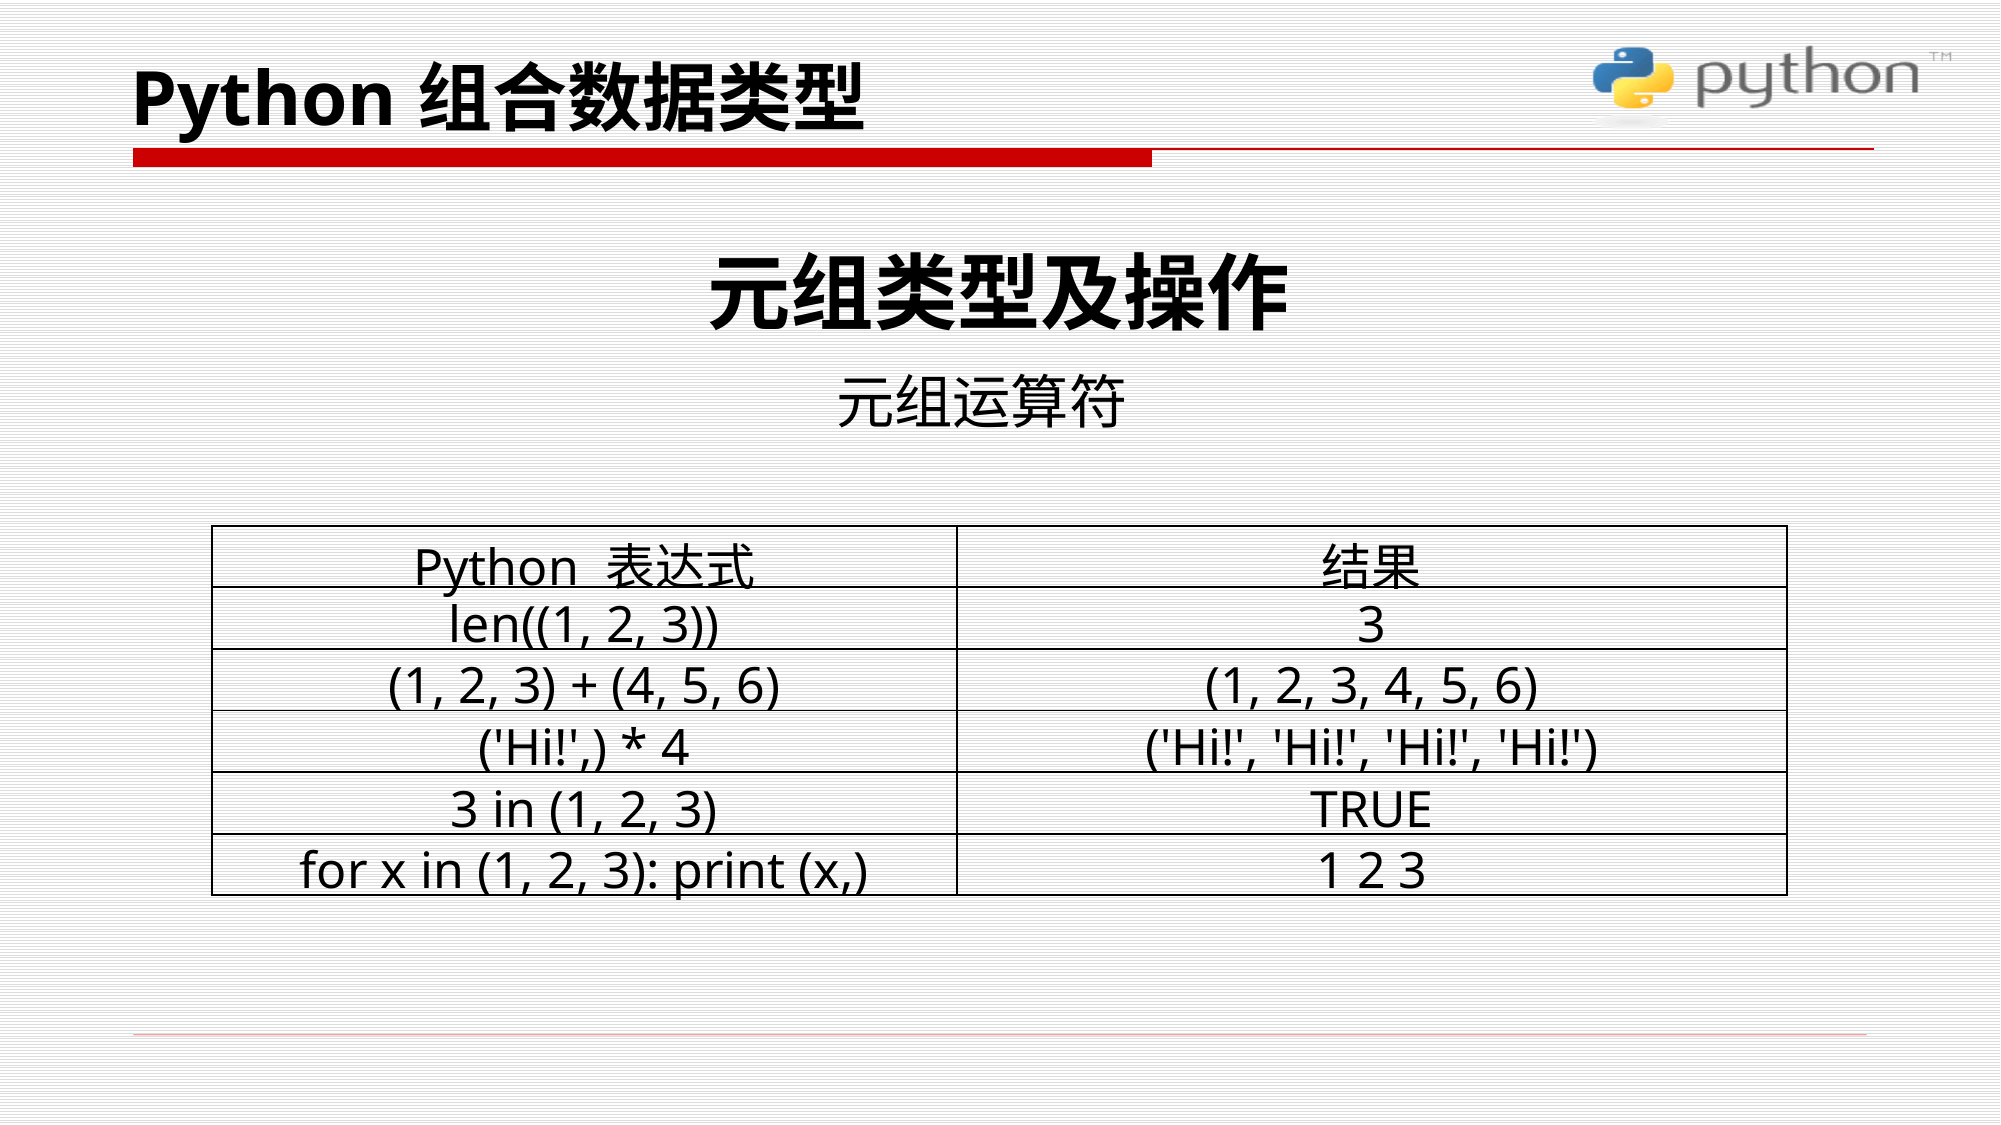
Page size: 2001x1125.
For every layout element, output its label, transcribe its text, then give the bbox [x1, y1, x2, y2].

picture [1560, 30, 2000, 142]
table_cell for x in (1, 2, 3): print (x,) [213, 835, 956, 894]
table_cell 1 2 3 [958, 835, 1786, 894]
table_cell (1, 2, 3) + (4, 5, 6) [213, 650, 956, 710]
table_header 结果 [958, 527, 1786, 586]
table_cell 3 in (1, 2, 3) [213, 773, 956, 833]
table_cell (1, 2, 3, 4, 5, 6) [958, 650, 1786, 710]
table_cell 3 [958, 588, 1786, 648]
table_cell ('Hi!',) * 4 [213, 711, 956, 771]
text_box Python组合数据类型 [115, 37, 1926, 153]
table_header Python 表达式 [213, 527, 956, 586]
table_cell len((1, 2, 3)) [213, 588, 956, 648]
text_box 元组运算符 [821, 357, 1143, 443]
table_cell TRUE [958, 773, 1786, 833]
table_cell ('Hi!', 'Hi!', 'Hi!', 'Hi!') [958, 711, 1786, 771]
text_box 元组类型及操作 [692, 203, 1306, 349]
